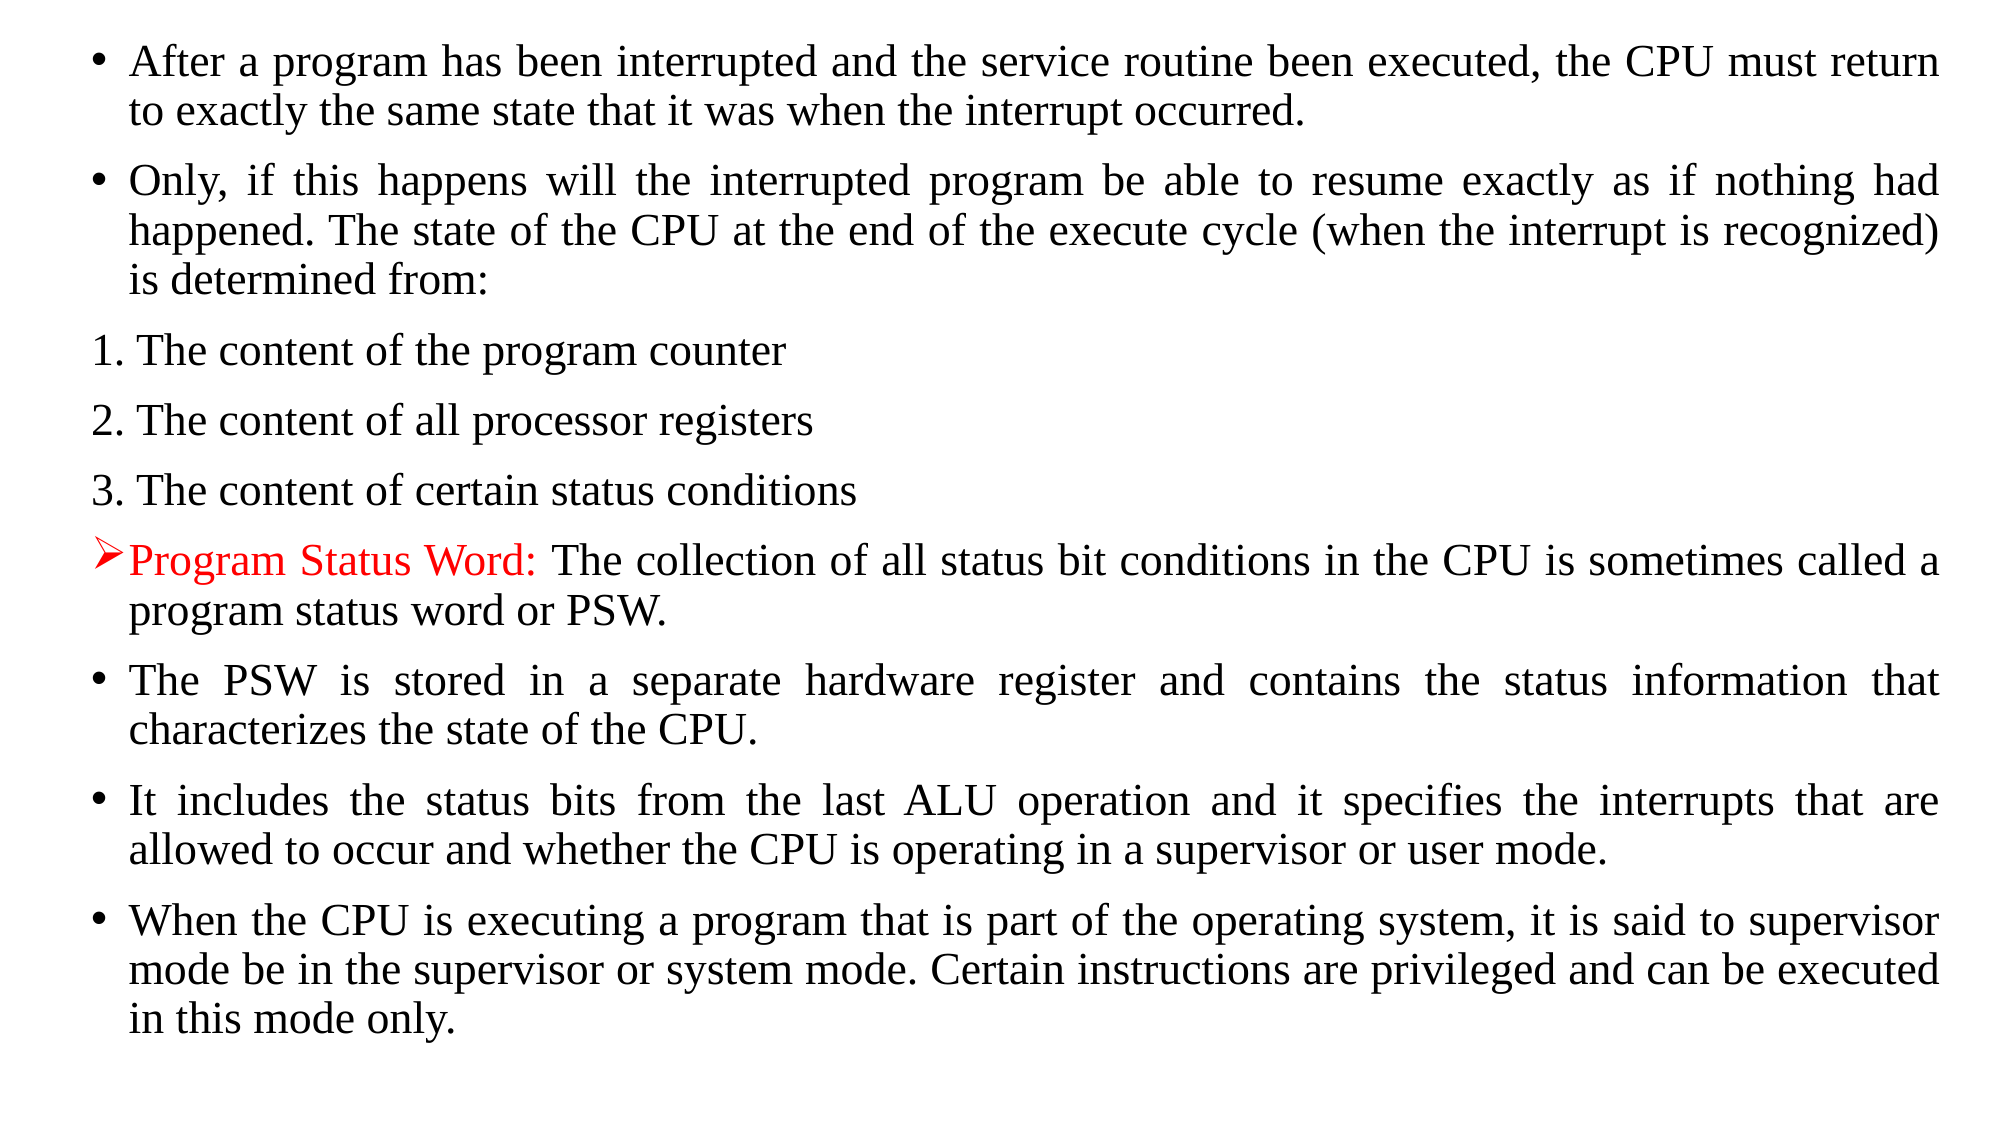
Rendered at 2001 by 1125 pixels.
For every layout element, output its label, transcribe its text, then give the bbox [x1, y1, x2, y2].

list After a program has been interrupted and the service routine been executed, the CPU must return to exactly the same state that it was when the interrupt occurred. Only, if this happens will the interrupted program be able to resume exactly as if nothing had happened. The state of the CPU at the end of the execute cycle (when the interrupt is recognized) is determined from: 1. The content of the program counter 2. The content of all processor registers 3. The content of certain status conditions Program Status Word: The collection of all status bit conditions in the CPU is sometimes called a program status word or PSW. The PSW is stored in a separate hardware register and contains the status information that characterizes the state of the CPU. It includes the status bits from the last ALU operation and it specifies the interrupts that are allowed to occur and whether the CPU is operating in a supervisor or user mode. When the CPU is executing a program that is part of the operating system, it is said to supervisor mode be in the supervisor or system mode. Certain instructions are privileged and can be executed in this mode only. [76, 29, 1957, 1066]
